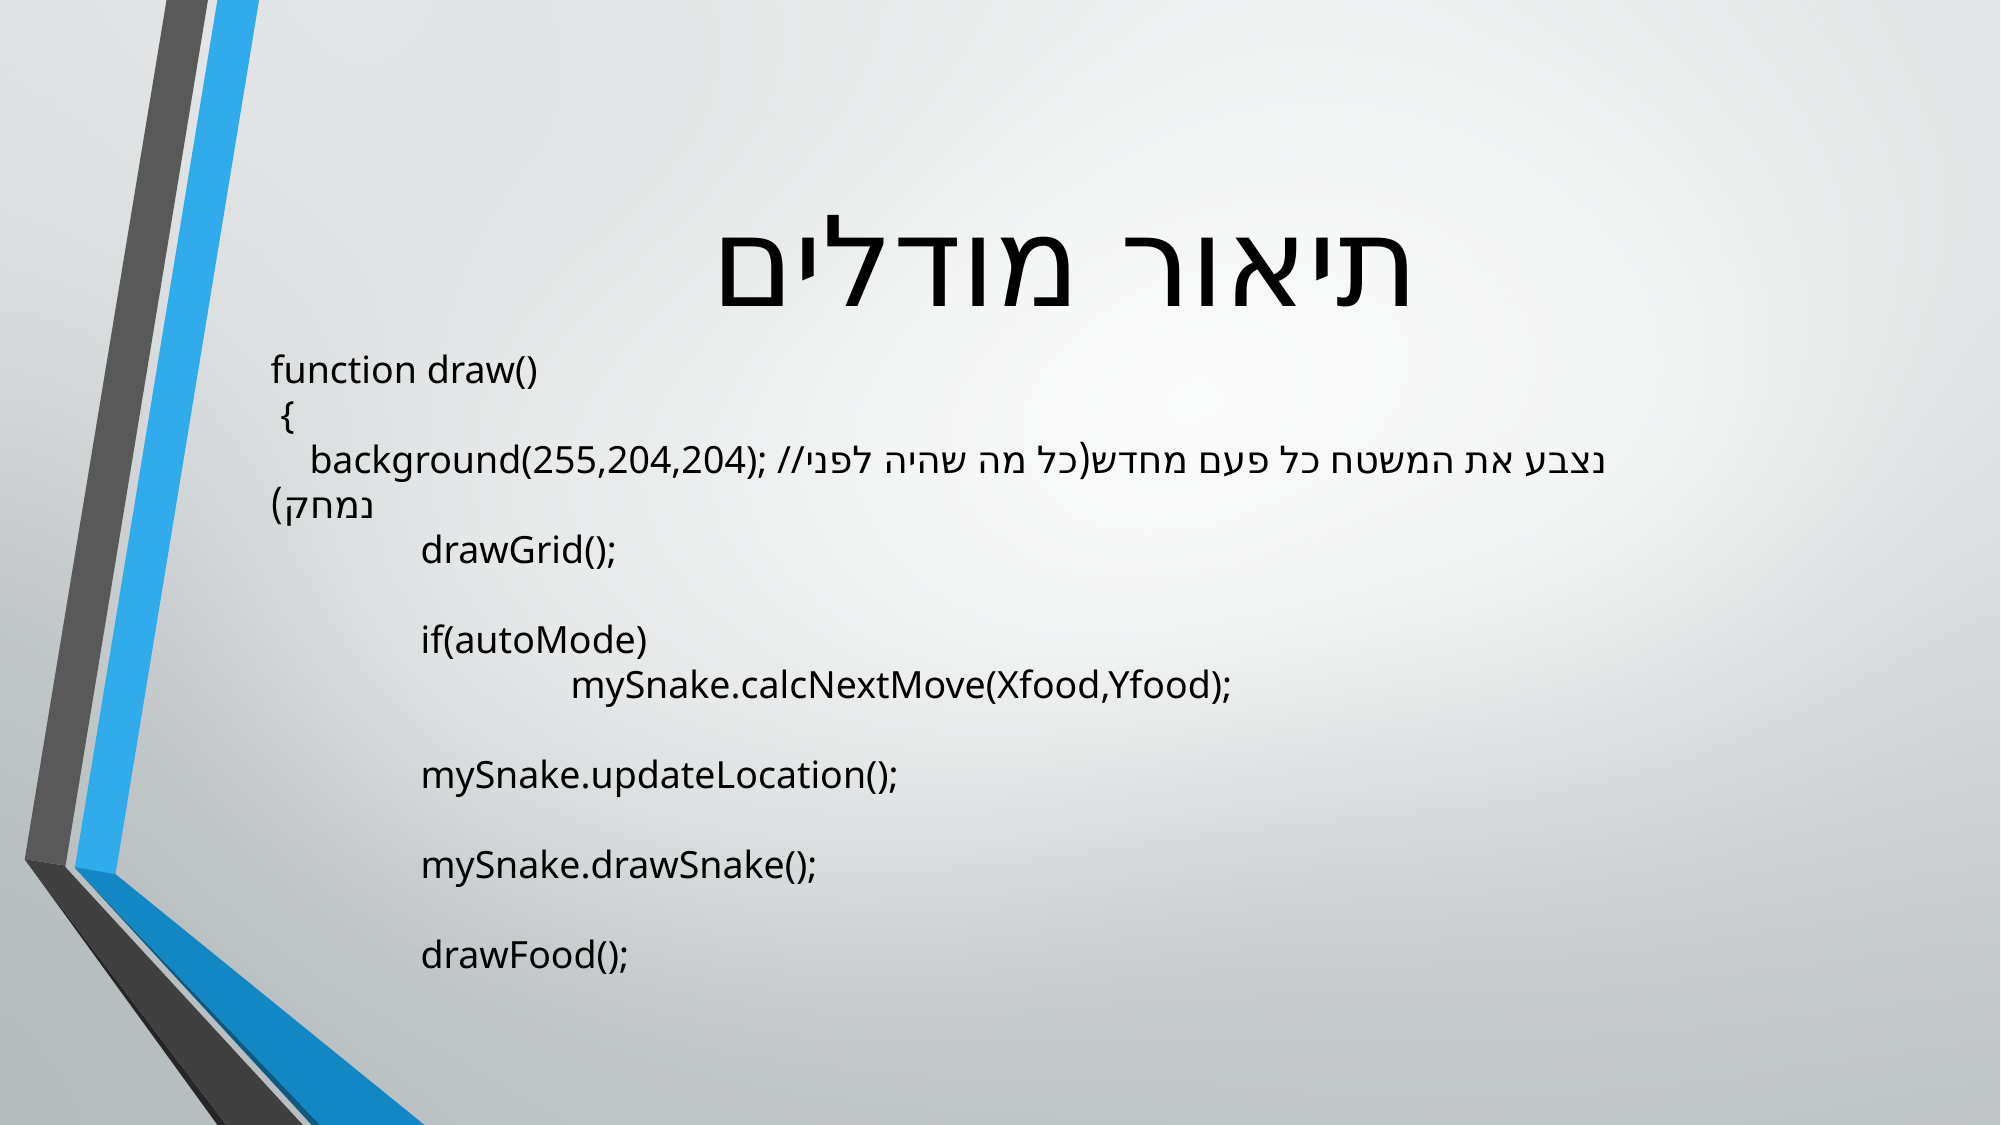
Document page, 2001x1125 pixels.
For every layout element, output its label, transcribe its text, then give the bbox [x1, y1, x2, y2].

list [243, 377, 1887, 1048]
text_box function draw() { background(255,204,204); //נצבע את המשטח כל פעם מחדש(כל מה שהיה לפני נמחק) drawGrid(); if(autoMode) mySnake.calcNextMove(Xfood,Yfood); mySnake.updateLocation(); mySnake.drawSnake(); drawFood(); [255, 338, 1724, 984]
title תיאור מודלים [243, 112, 1887, 377]
